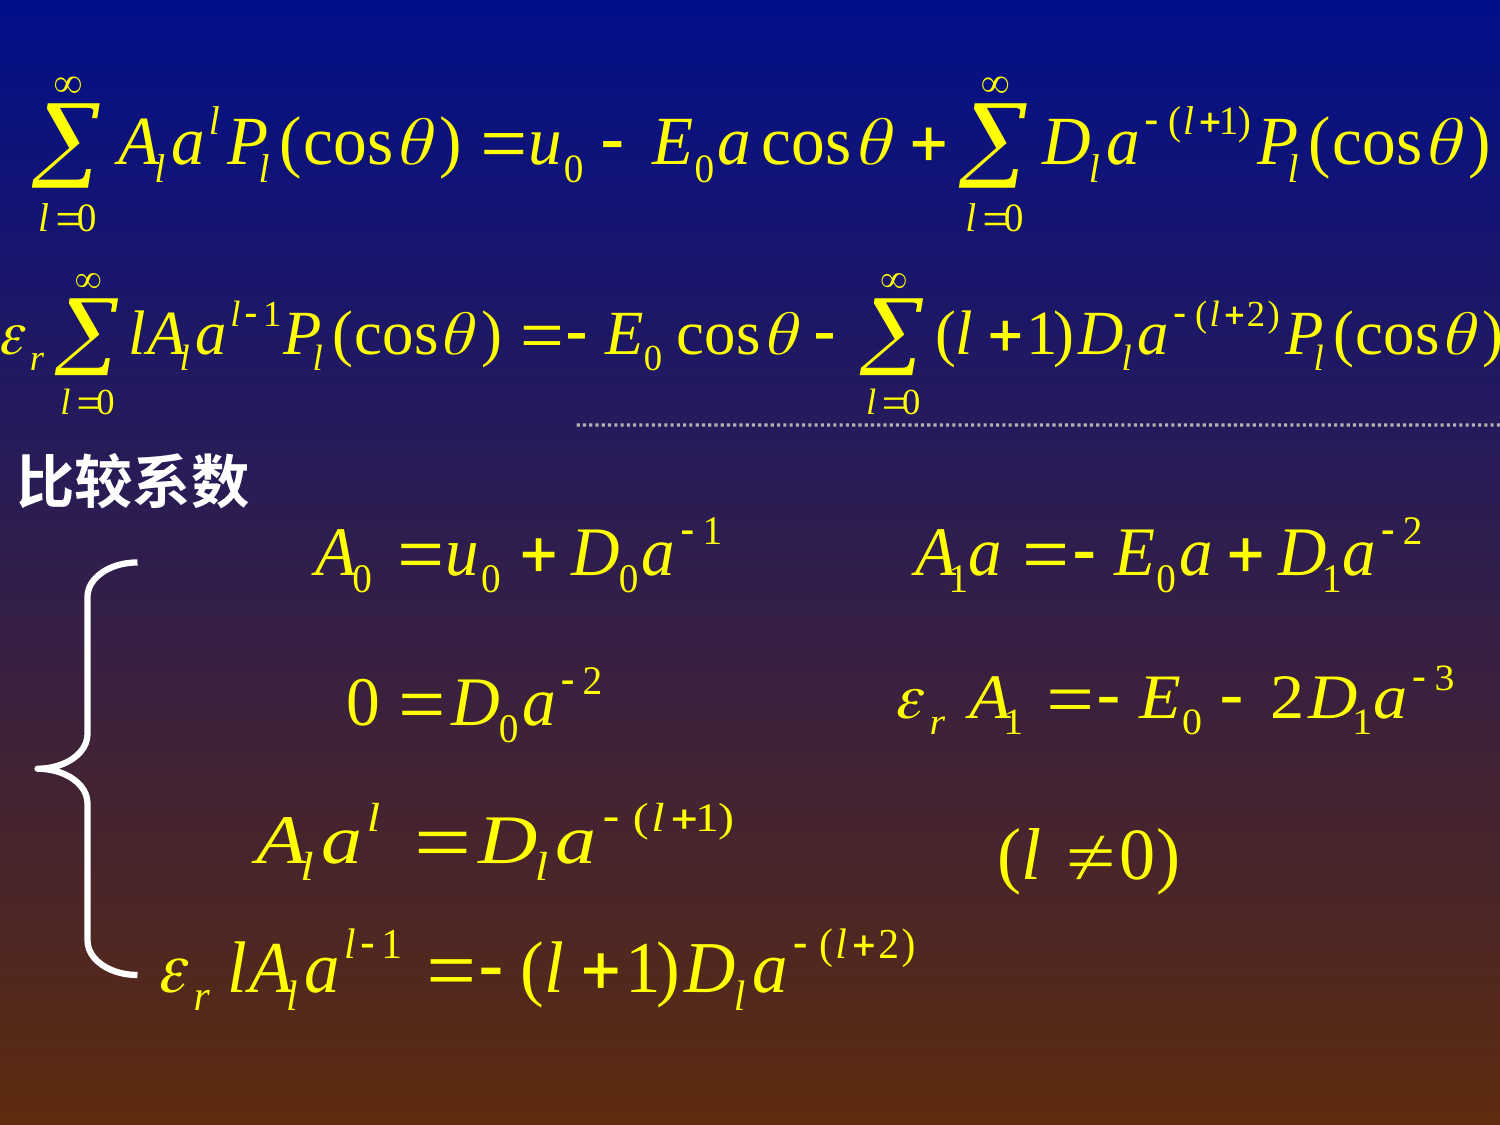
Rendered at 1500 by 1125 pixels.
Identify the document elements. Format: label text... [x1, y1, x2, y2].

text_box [987, 812, 1191, 908]
text_box [37, 562, 138, 976]
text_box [337, 649, 613, 757]
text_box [299, 499, 729, 607]
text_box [21, 49, 1500, 243]
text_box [885, 649, 1465, 748]
text_box 比较系数 [1, 437, 265, 523]
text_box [899, 499, 1431, 607]
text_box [237, 787, 745, 895]
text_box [147, 912, 928, 1025]
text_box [0, 249, 1500, 425]
